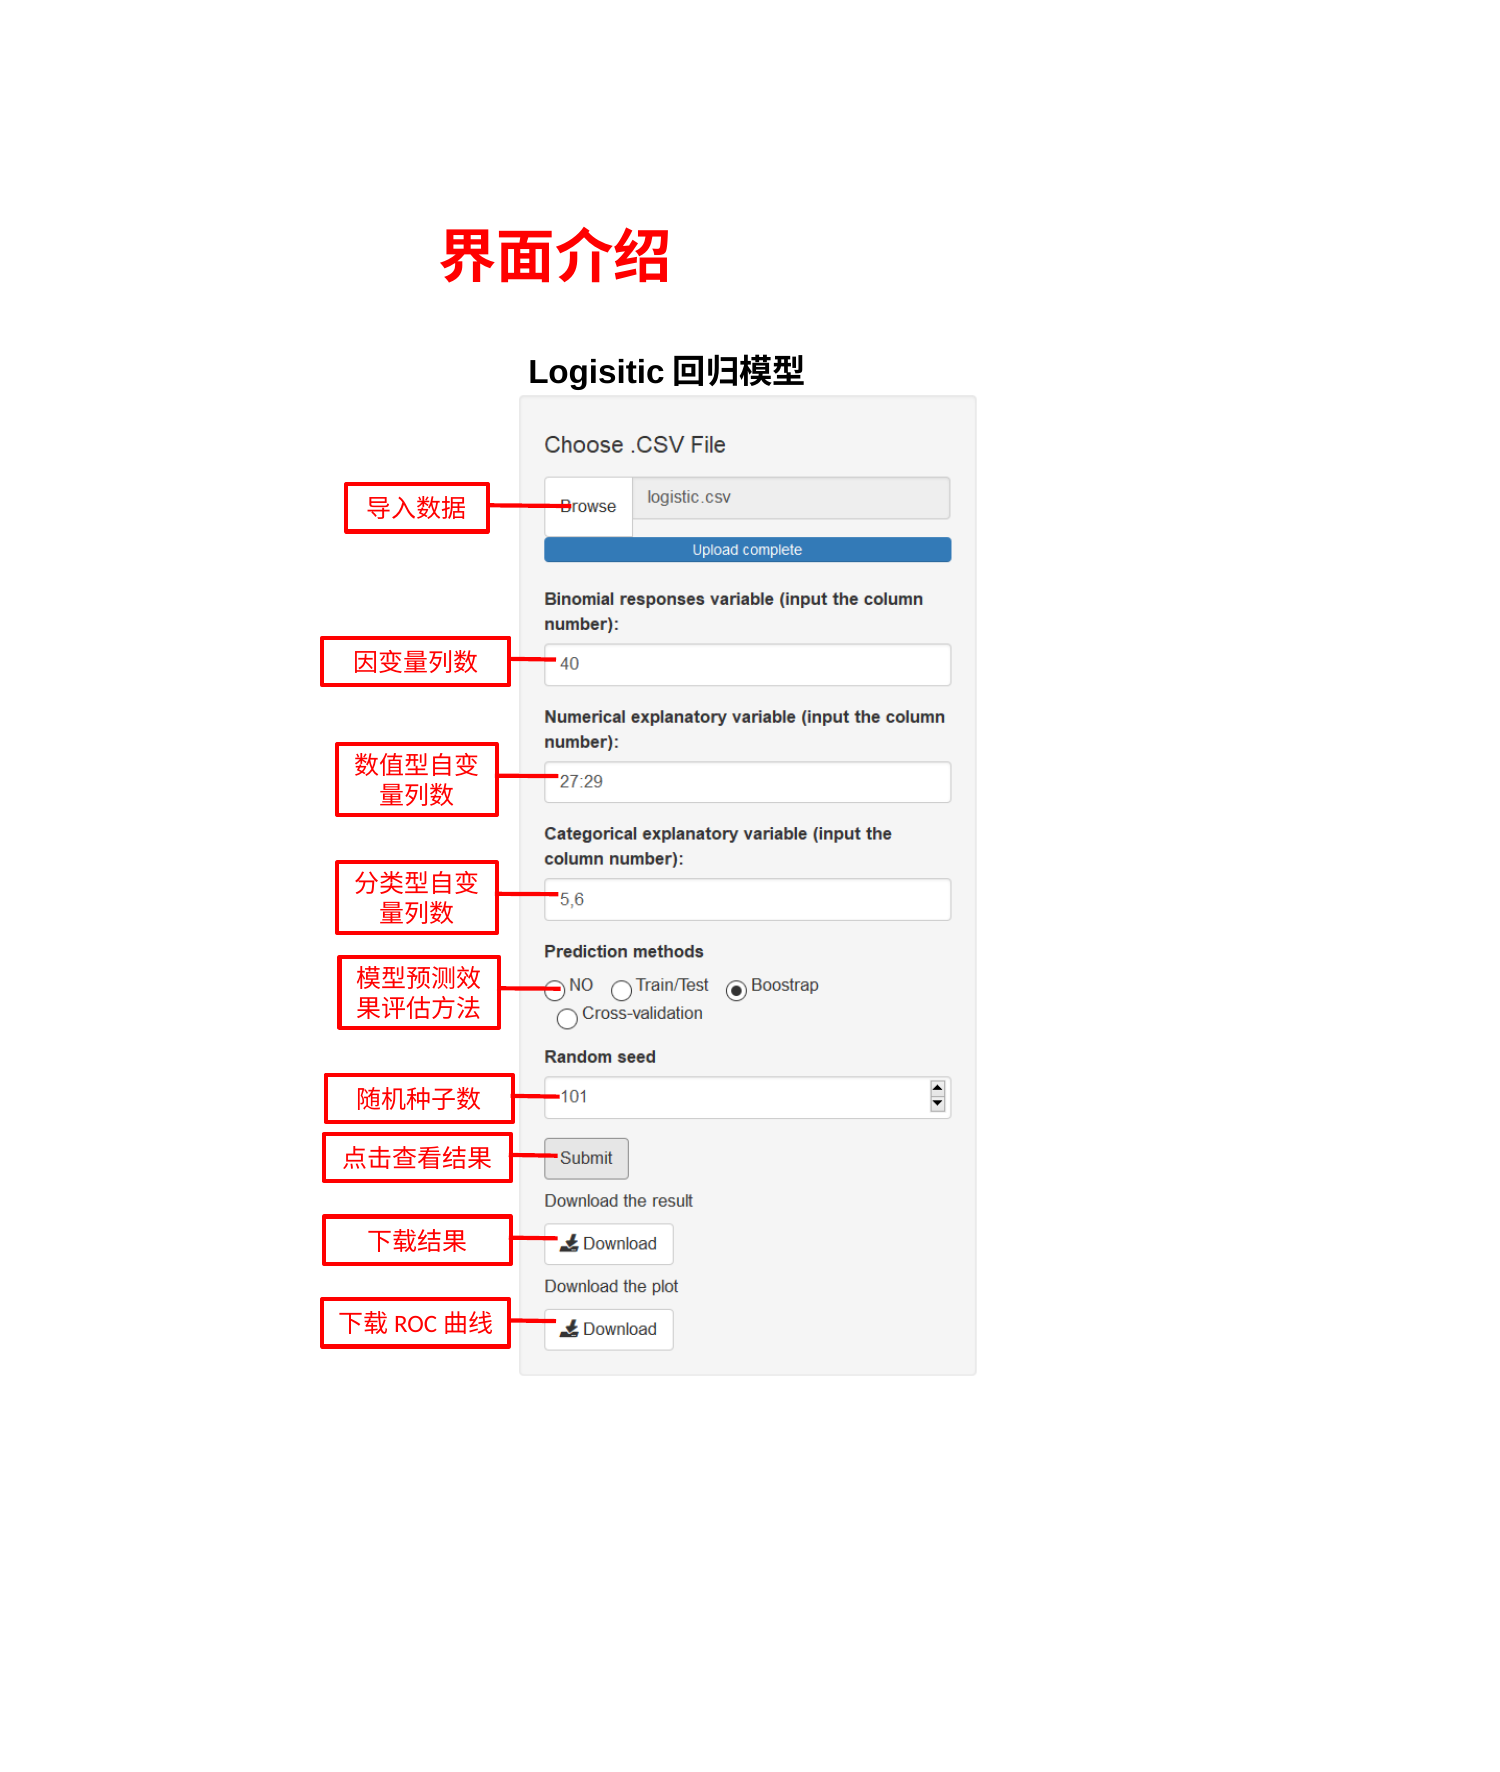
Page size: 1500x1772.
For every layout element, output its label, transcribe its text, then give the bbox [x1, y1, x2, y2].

text_box 下载结果 [322, 1214, 508, 1266]
text_box 分类型自变量列数 [335, 860, 508, 935]
picture [513, 388, 987, 1384]
text_box 下载ROC曲线 [320, 1297, 508, 1349]
text_box 模型预测效果评估方法 [337, 955, 508, 1030]
text_box Logisitic回归模型 [513, 342, 892, 387]
text_box 随机种子数 [324, 1073, 508, 1124]
text_box 导入数据 [344, 482, 508, 534]
text_box 界面介绍 [424, 211, 1027, 297]
text_box 因变量列数 [320, 636, 508, 687]
text_box 点击查看结果 [322, 1132, 508, 1183]
text_box 数值型自变量列数 [335, 742, 508, 817]
